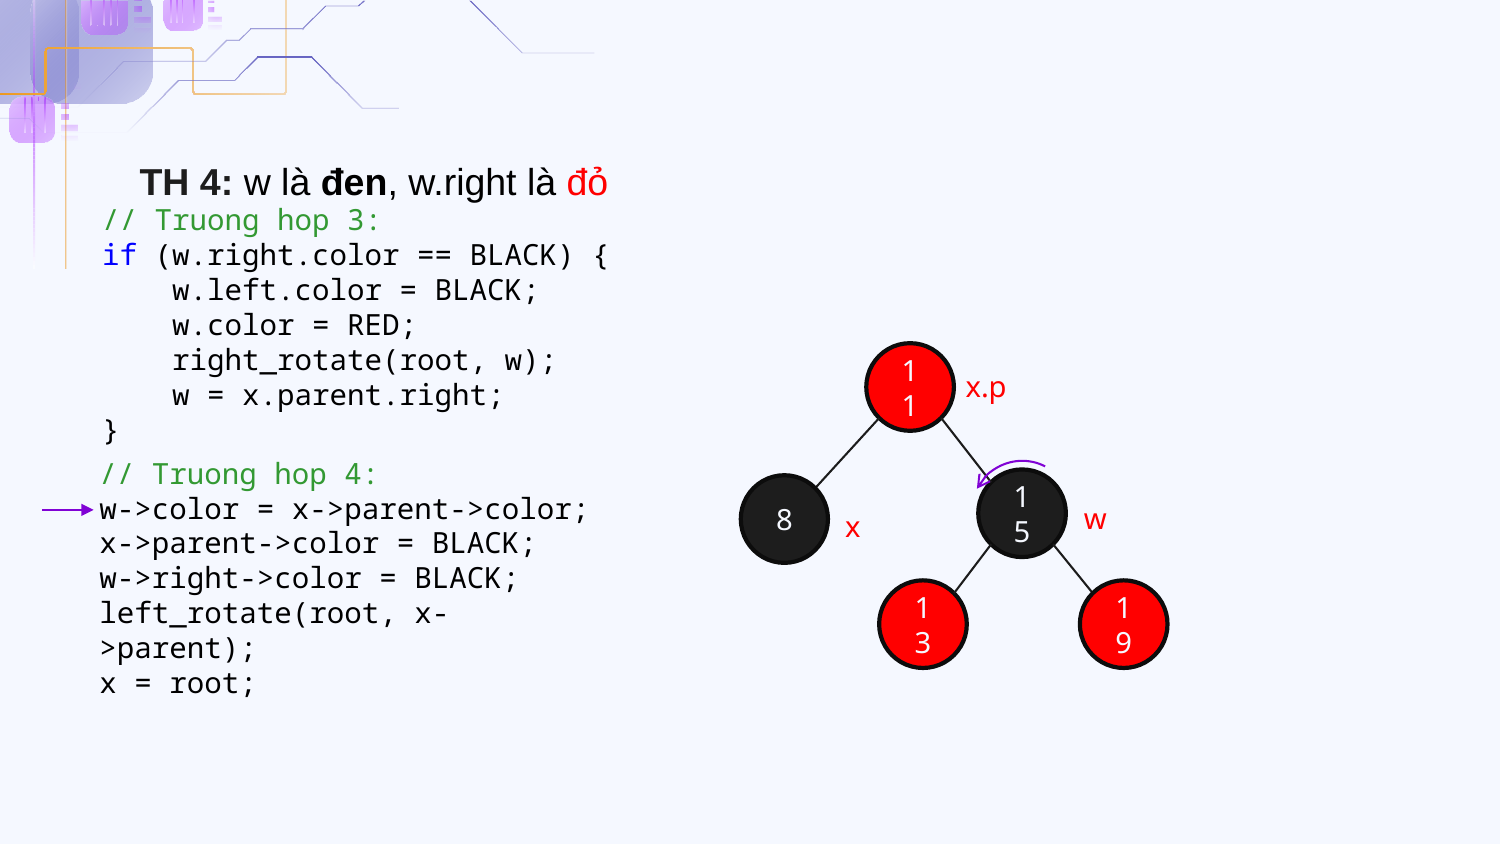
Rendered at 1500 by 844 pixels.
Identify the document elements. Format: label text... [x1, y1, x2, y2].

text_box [815, 417, 880, 489]
text_box x [830, 497, 878, 539]
text_box w [1068, 467, 1116, 530]
text_box 19 [1077, 578, 1170, 671]
text_box 8 [738, 473, 830, 565]
text_box // Truong hop 4: w->color = x->parent->color; x->parent->color = BLACK; w->right->color = BLACK; left_rotate(root, x->parent); x = root; [84, 447, 618, 708]
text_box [940, 417, 992, 483]
text_box // Truong hop 3: if (w.right.color == BLACK) { w.left.color = BLACK; w.color = RED; right_rotate(root, w); w = x.parent.right; } [87, 193, 862, 454]
text_box 15 [976, 472, 1068, 560]
text_box [979, 460, 1046, 512]
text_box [1052, 543, 1094, 594]
text_box 11 [864, 341, 955, 433]
text_box TH 4: w là đen, w.right là đỏ [101, 127, 687, 193]
text_box 13 [877, 578, 969, 671]
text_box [953, 543, 992, 594]
text_box x.p [950, 335, 1039, 399]
